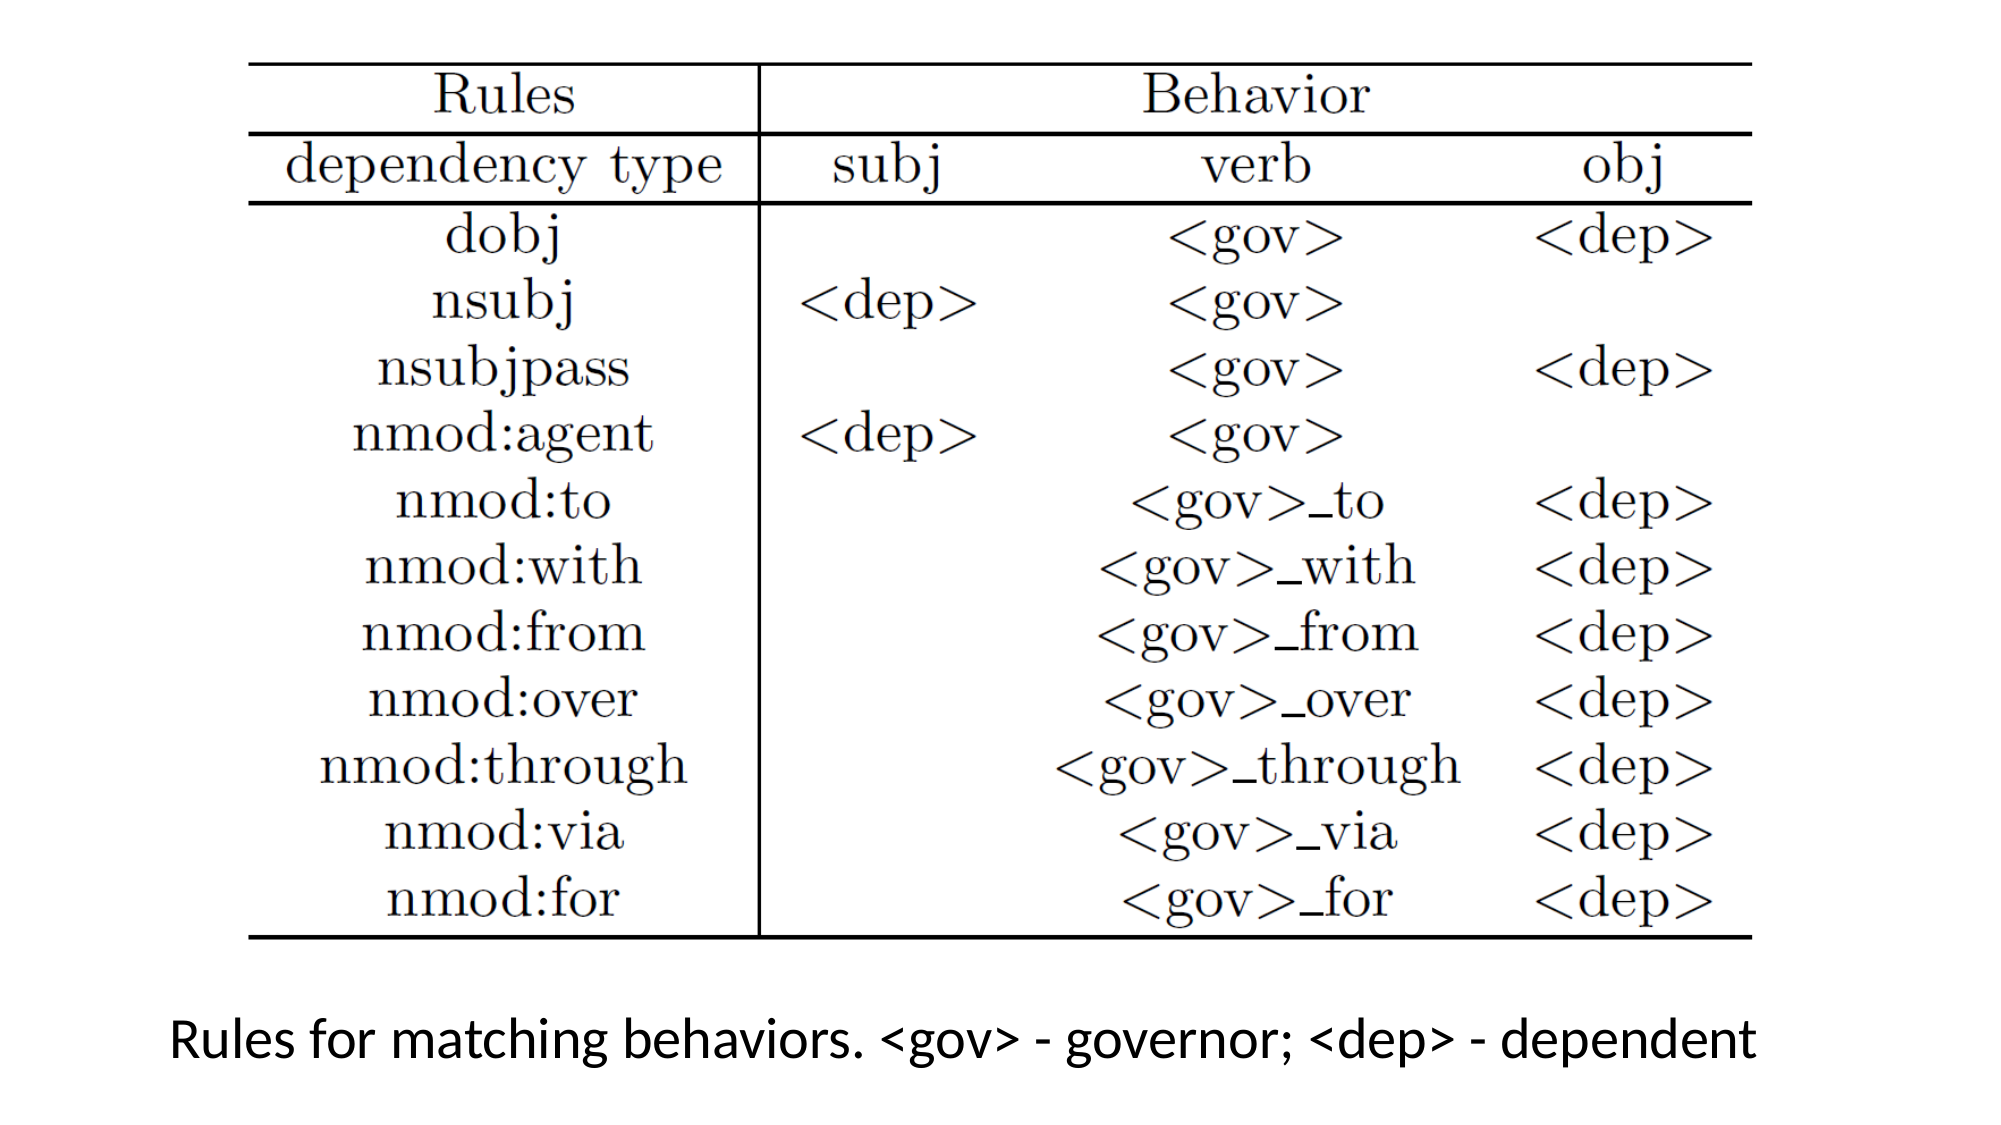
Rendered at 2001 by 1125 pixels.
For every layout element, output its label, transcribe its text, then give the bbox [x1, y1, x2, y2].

picture [244, 58, 1759, 943]
text_box Rules for matching behaviors. <gov> - governor; <dep> - dependent [154, 992, 1919, 1078]
